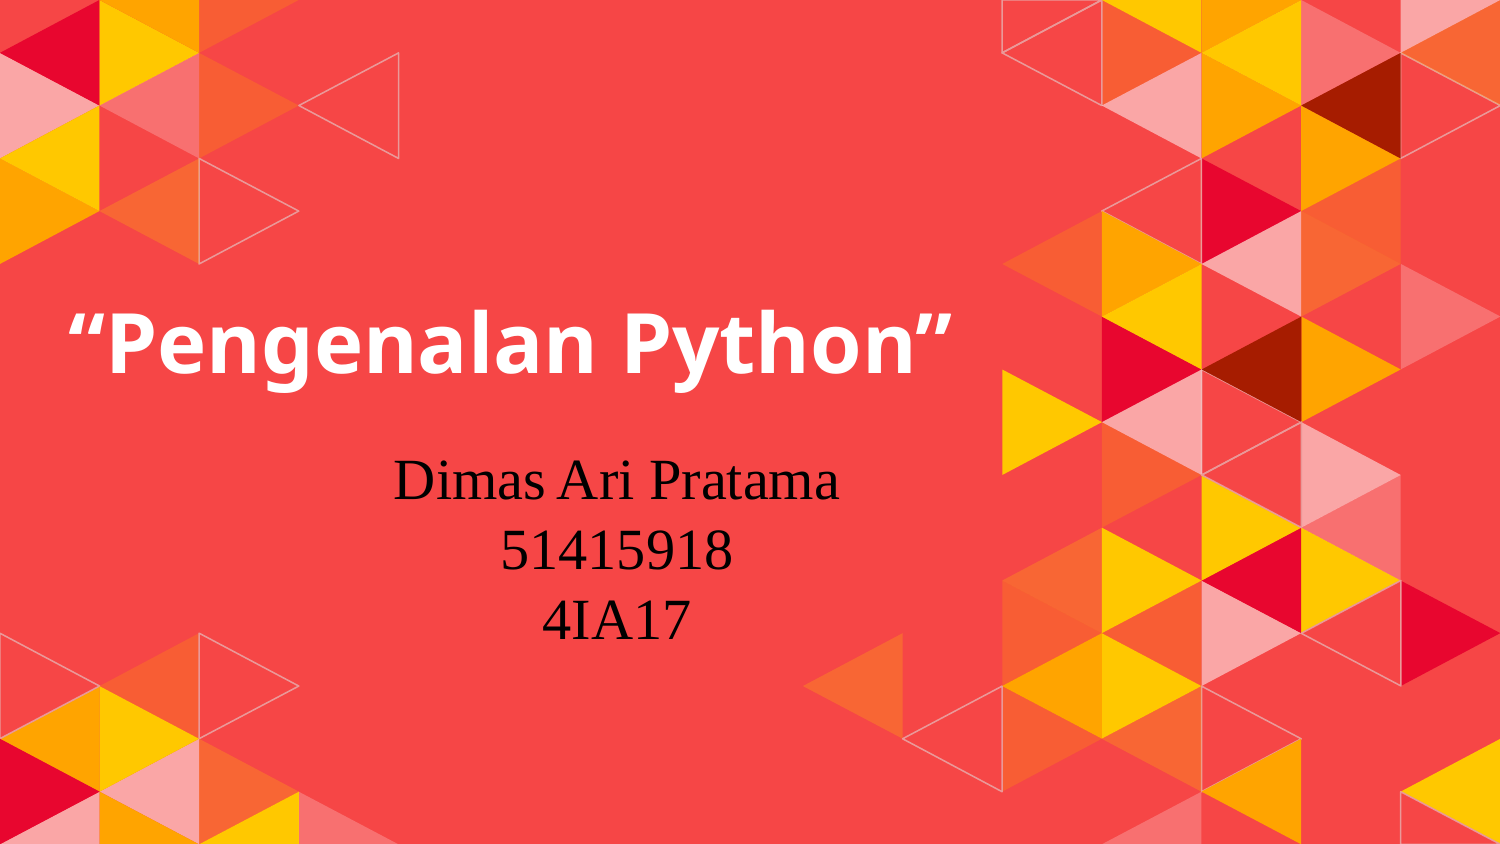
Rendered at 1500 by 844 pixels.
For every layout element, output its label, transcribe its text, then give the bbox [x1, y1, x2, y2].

text_box Dimas Ari Pratama 51415918 4IA17 [242, 433, 992, 659]
title “Pengenalan Python” [53, 244, 1058, 435]
